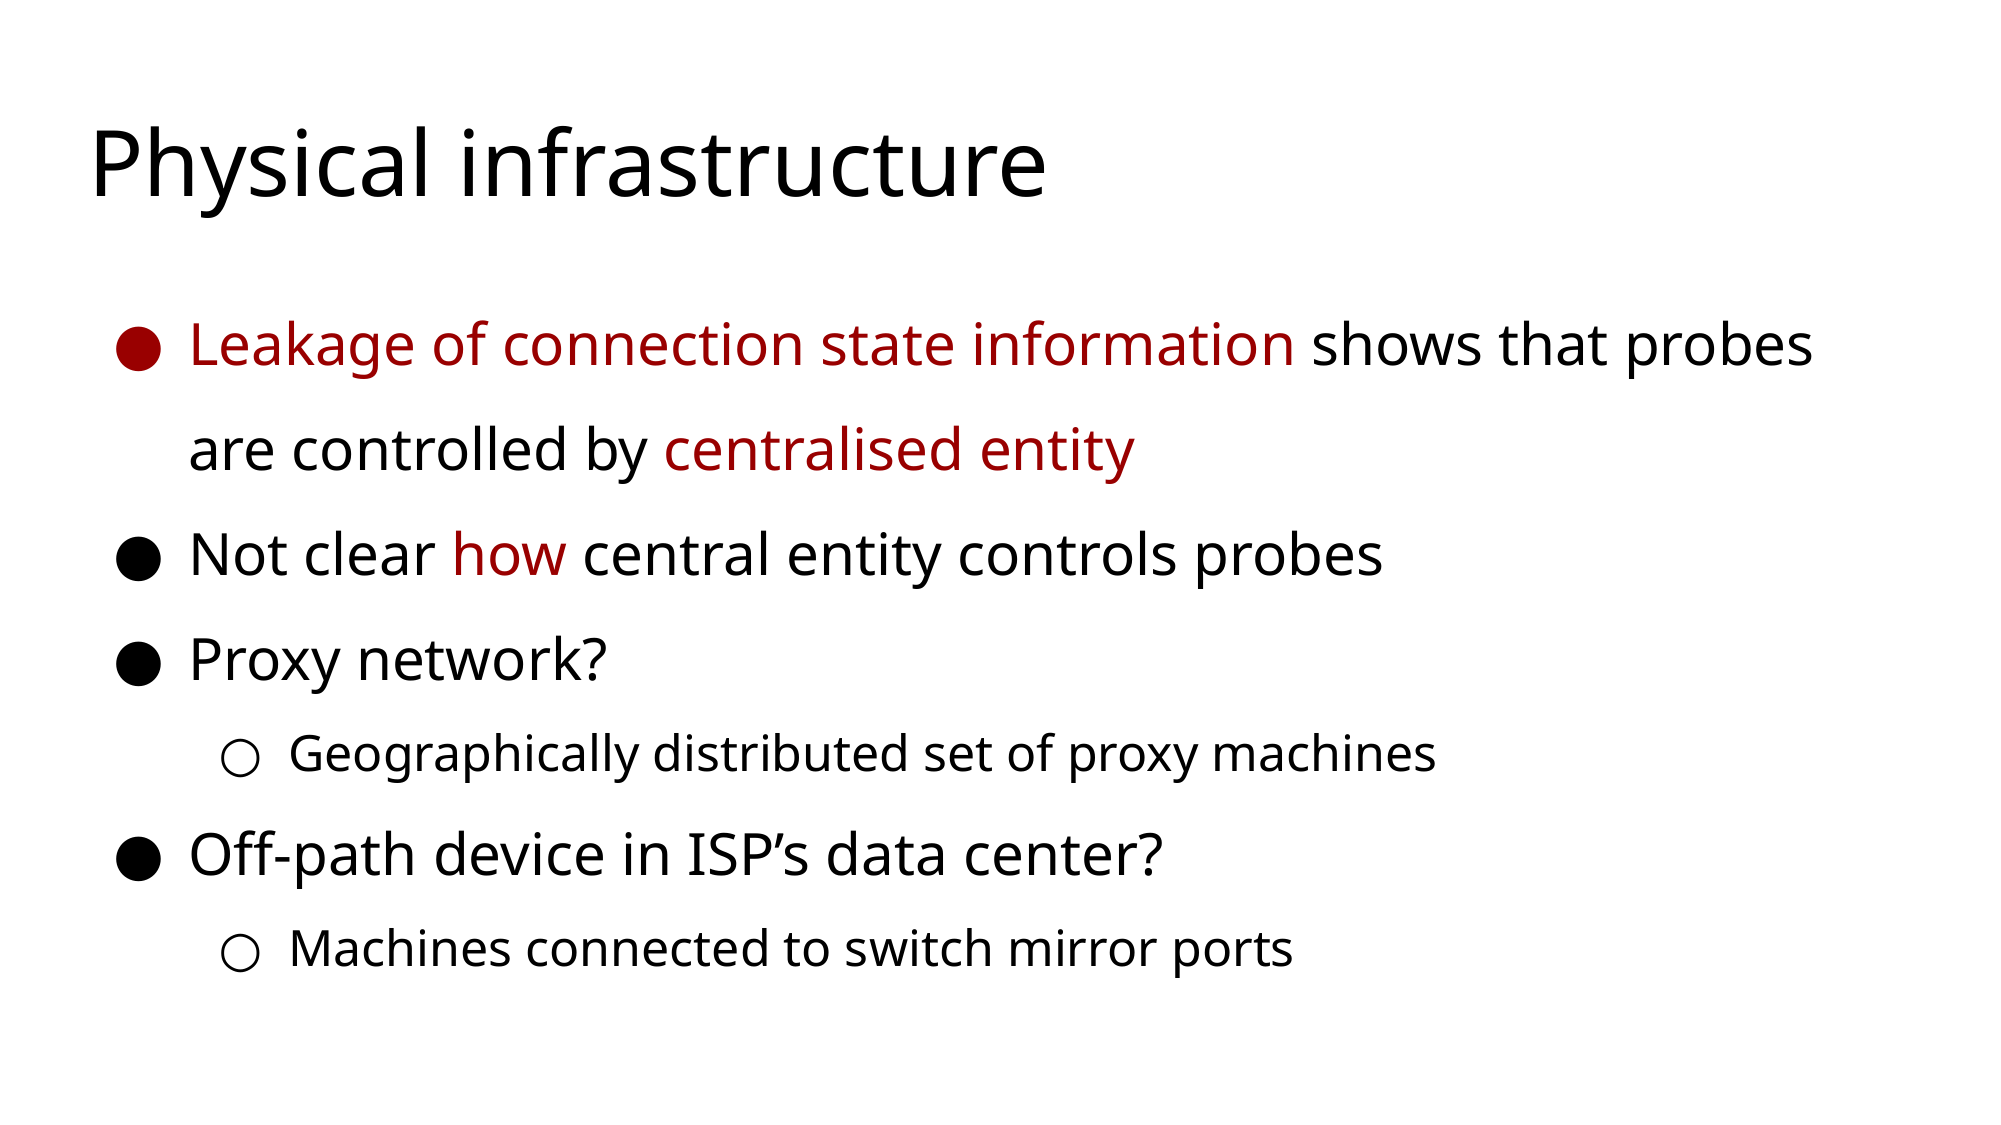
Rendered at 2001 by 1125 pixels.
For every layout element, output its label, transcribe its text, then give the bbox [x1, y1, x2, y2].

list Leakage of connection state information shows that probes are controlled by centralised entity Not clear how central entity controls probes Proxy network? Geographically distributed set of proxy machines Off-path device in ISP’s data center? Machines connected to switch mirror ports [68, 252, 1932, 1000]
title Physical infrastructure [68, 97, 1932, 223]
